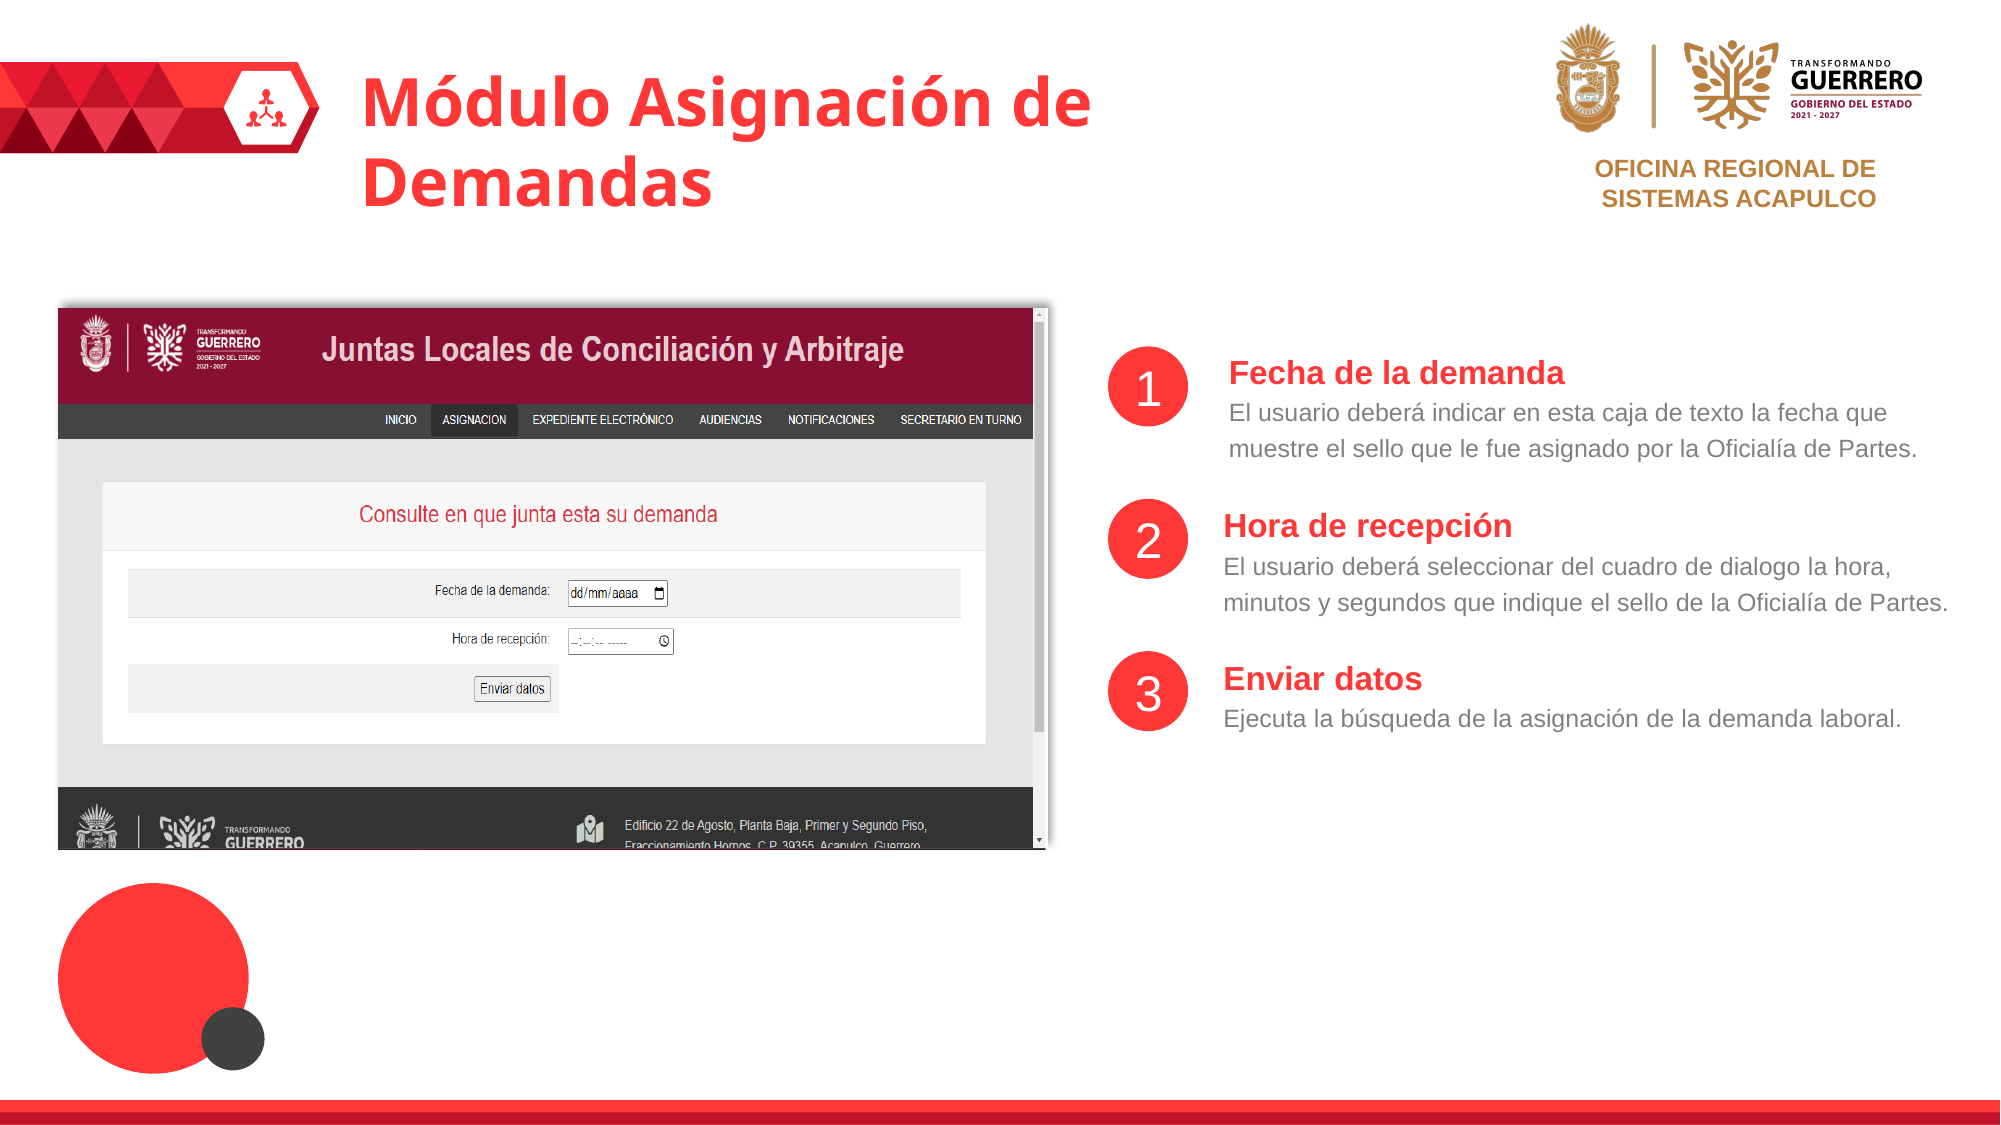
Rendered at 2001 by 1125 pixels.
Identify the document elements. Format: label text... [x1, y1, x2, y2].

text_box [1208, 641, 1995, 738]
picture [1533, 14, 1945, 143]
text_box Módulo Asignación de Demandas [345, 52, 1159, 227]
text_box 2 [1107, 497, 1190, 580]
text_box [1208, 489, 1995, 622]
picture [58, 308, 1048, 850]
text_box 3 [1107, 650, 1190, 733]
text_box 1 [1107, 345, 1190, 428]
text_box [57, 882, 250, 1075]
text_box OFICINA REGIONAL DE SISTEMAS ACAPULCO [1533, 145, 1945, 221]
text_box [1214, 335, 2000, 468]
text_box [200, 1006, 266, 1072]
